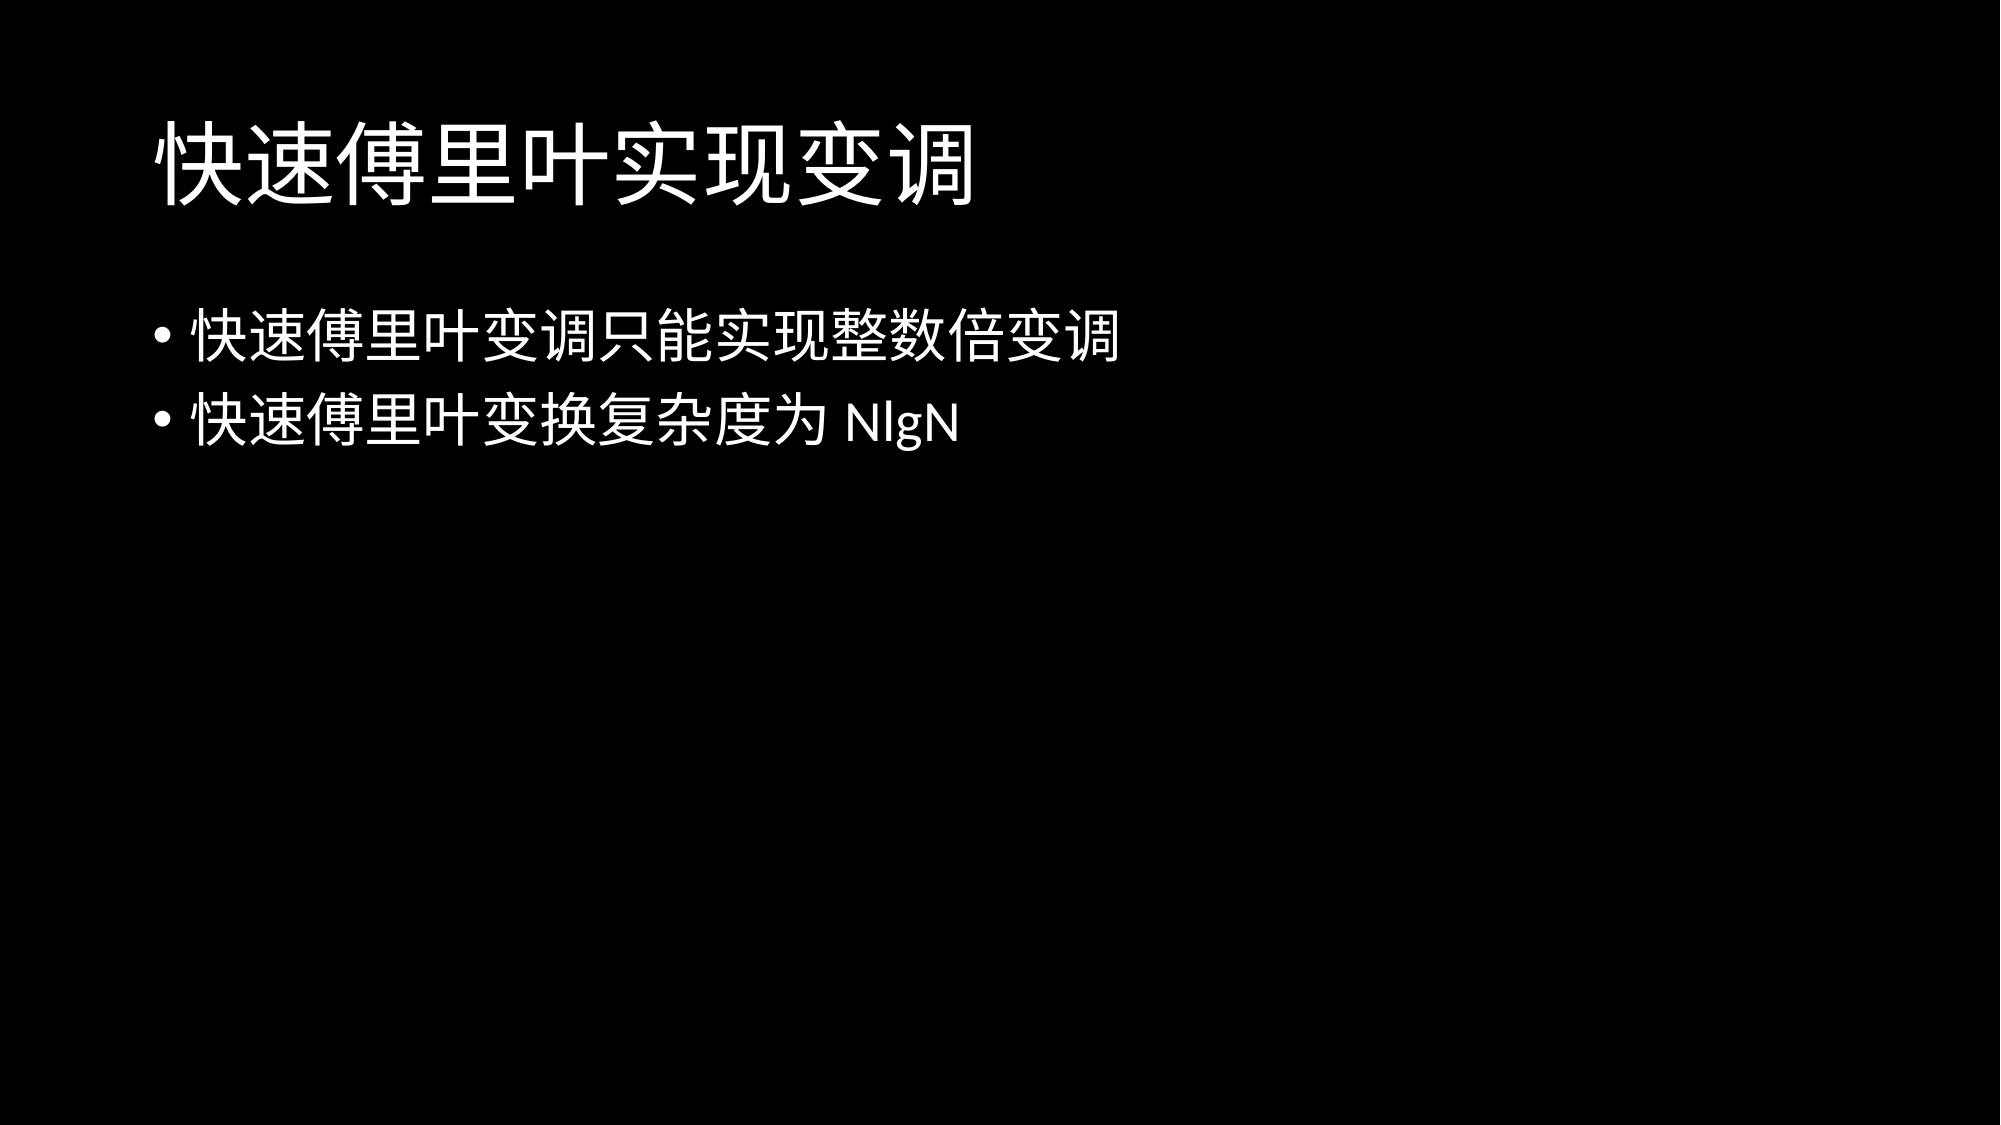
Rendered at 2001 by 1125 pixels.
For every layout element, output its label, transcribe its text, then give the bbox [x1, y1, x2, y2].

list 快速傅里叶变调只能实现整数倍变调 快速傅里叶变换复杂度为NlgN [137, 299, 1863, 1014]
title 快速傅里叶实现变调 [137, 59, 1863, 278]
